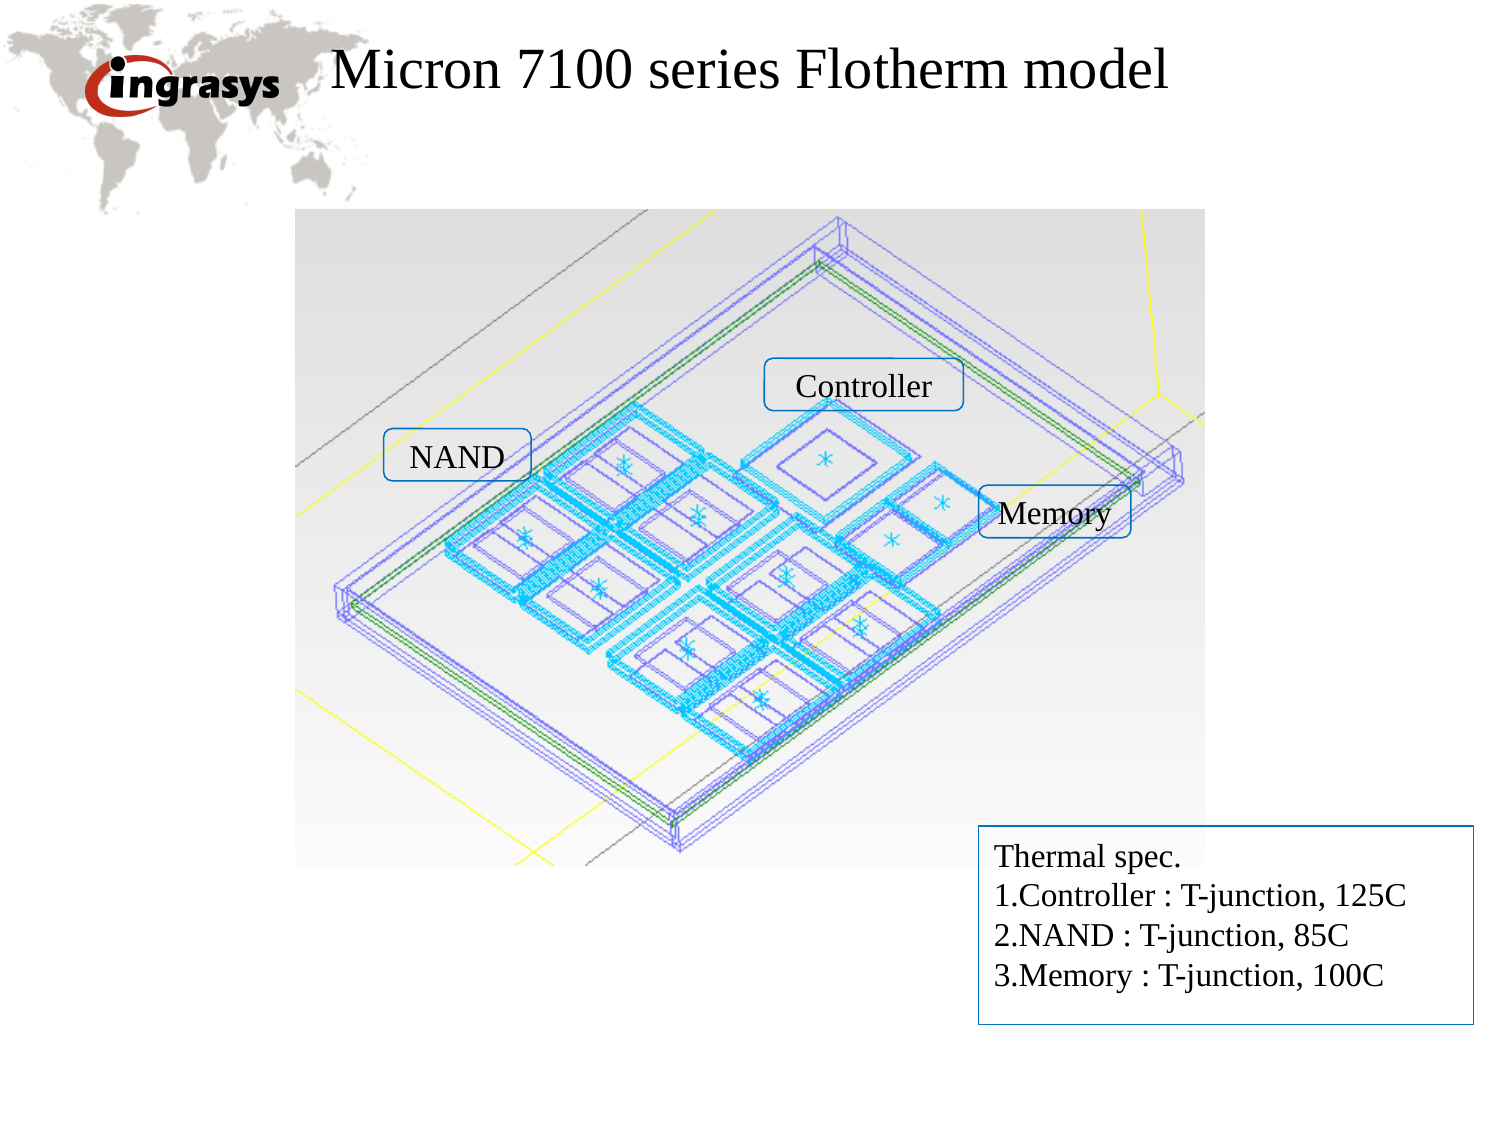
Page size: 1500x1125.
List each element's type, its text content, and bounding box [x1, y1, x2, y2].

picture [3, 109, 1205, 867]
text_box Micron 7100 series Flotherm model [0, 22, 1500, 109]
text_box Thermal spec. Controller : T-junction, 125C NAND : T-junction, 85C Memory : T-junction, 100C [978, 826, 1474, 1025]
picture [3, 4, 369, 22]
